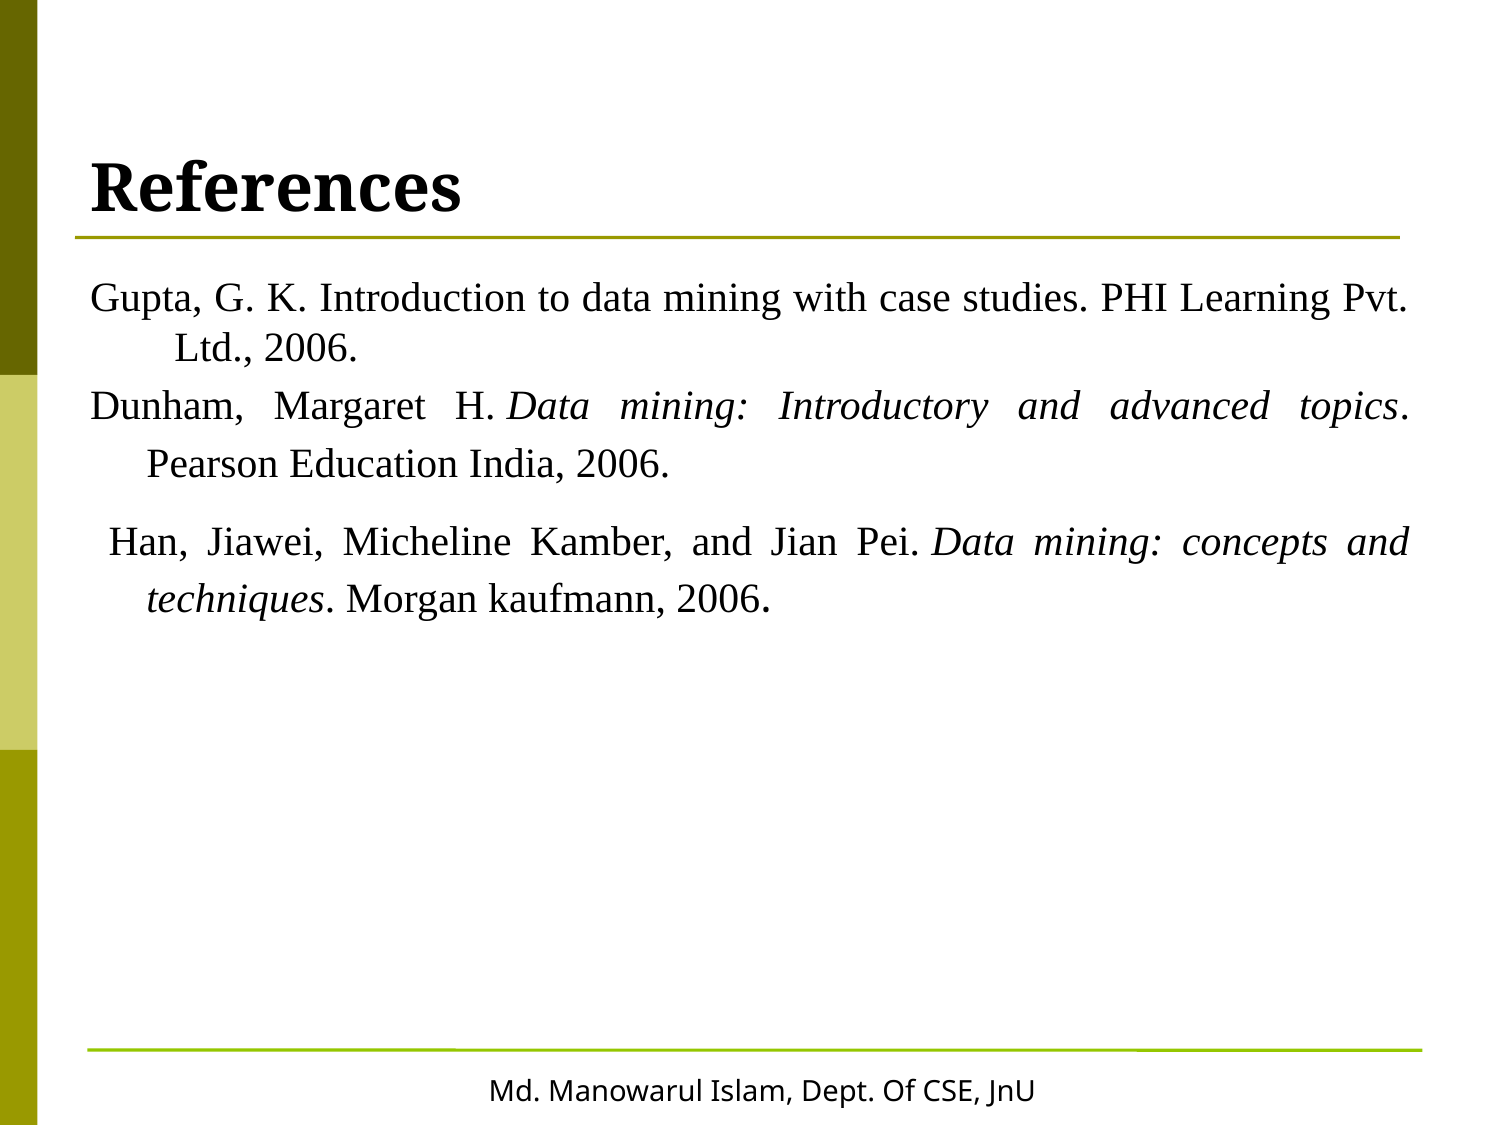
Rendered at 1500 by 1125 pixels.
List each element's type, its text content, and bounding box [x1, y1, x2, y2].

title References [74, 45, 1426, 233]
list Gupta, G. K. Introduction to data mining with case studies. PHI Learning Pvt. Ltd., 2006. Dunham, Margaret H. Data mining: Introductory and advanced topics. Pearson Education India, 2006. Han, Jiawei, Micheline Kamber, and Jian Pei. Data mining: concepts and techniques. Morgan kaufmann, 2006. [74, 262, 1426, 663]
